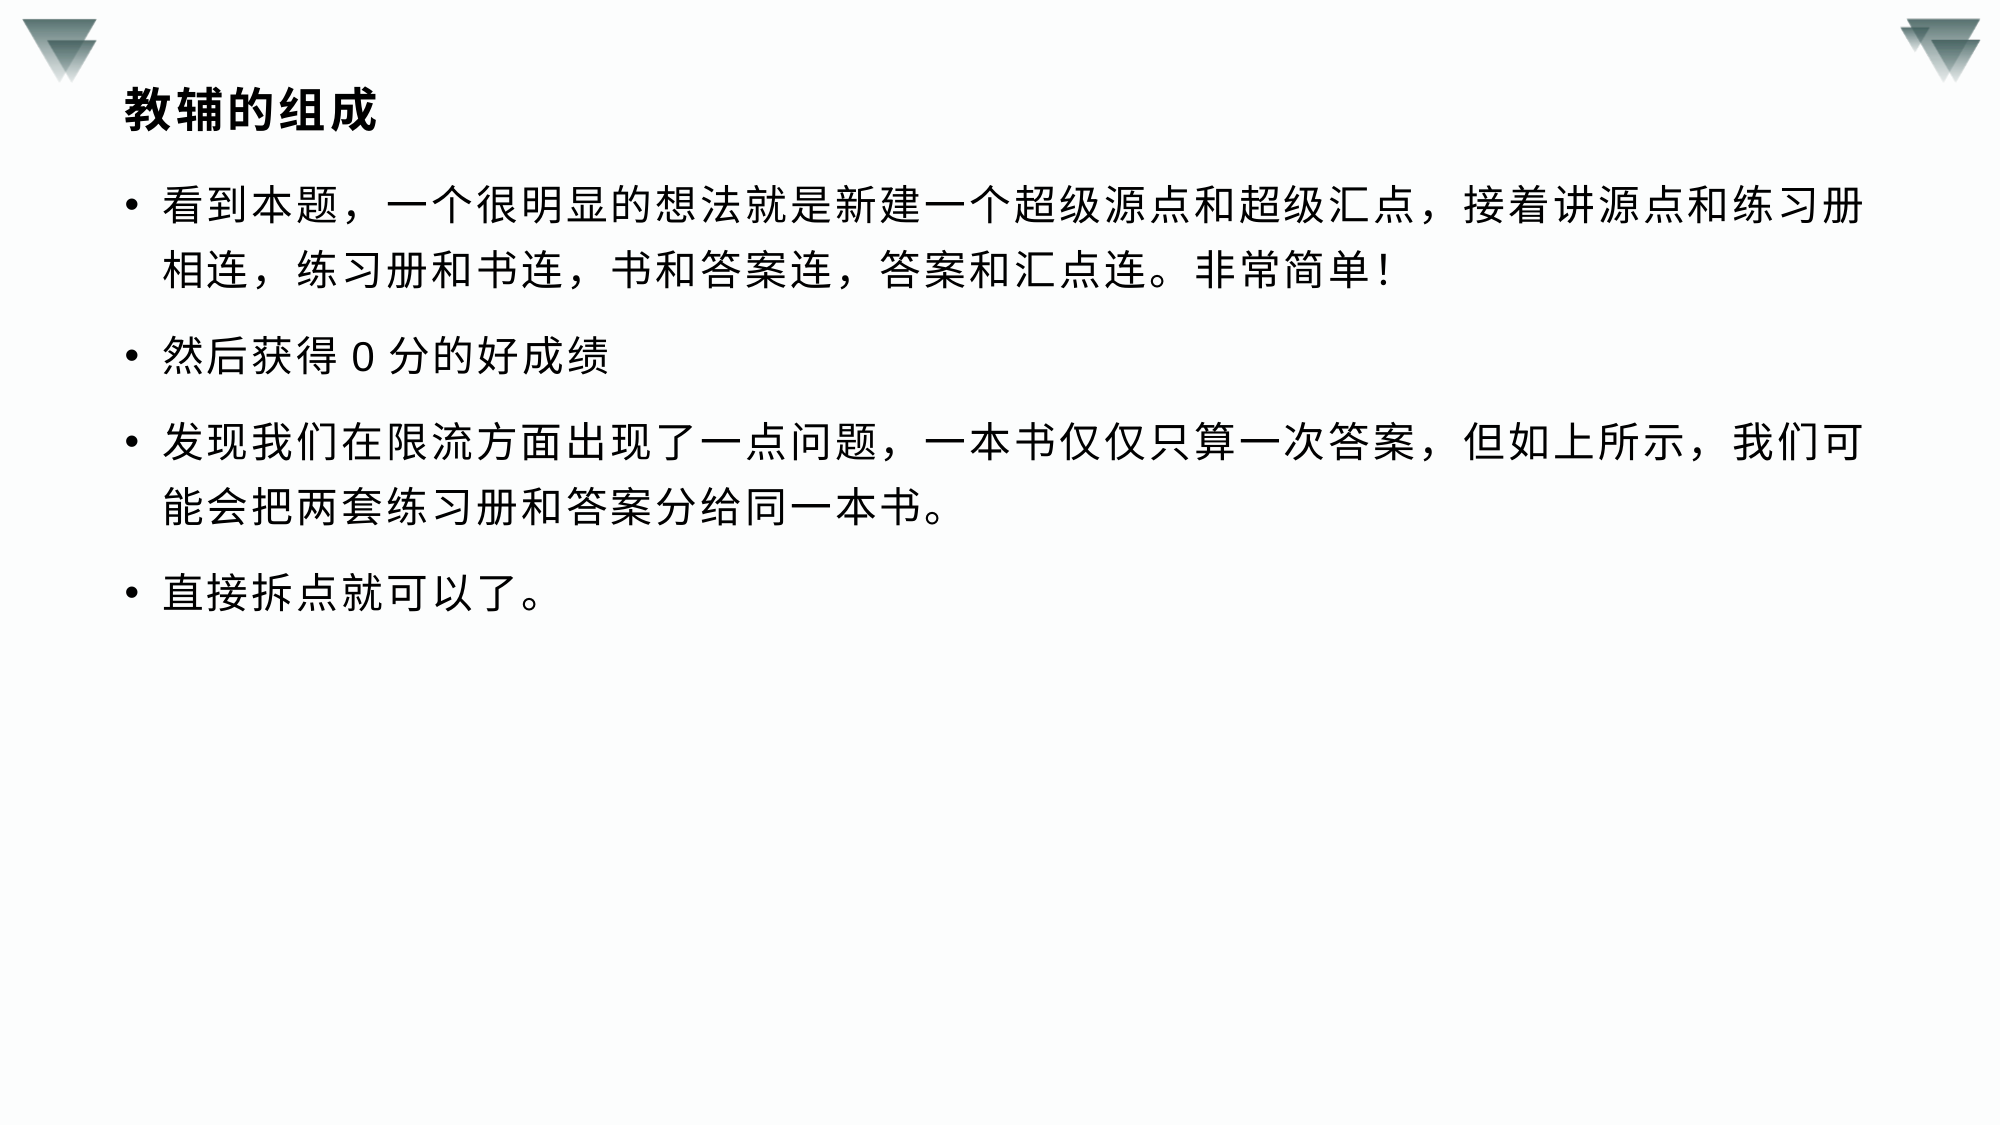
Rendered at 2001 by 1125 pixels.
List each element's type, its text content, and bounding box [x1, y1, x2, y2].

picture [1881, 0, 2000, 103]
picture [0, 0, 119, 103]
list 看到本题，一个很明显的想法就是新建一个超级源点和超级汇点，接着讲源点和练习册相连，练习册和书连，书和答案连，答案和汇点连。非常简单！ 然后获得0分的好成绩 发现我们在限流方面出现了一点问题，一本书仅仅只算一次答案，但如上所示，我们可能会把两套练习册和答案分给同一本书。 直接拆点就可以了。 [109, 156, 1891, 1041]
title 教辅的组成 [109, 72, 1891, 146]
